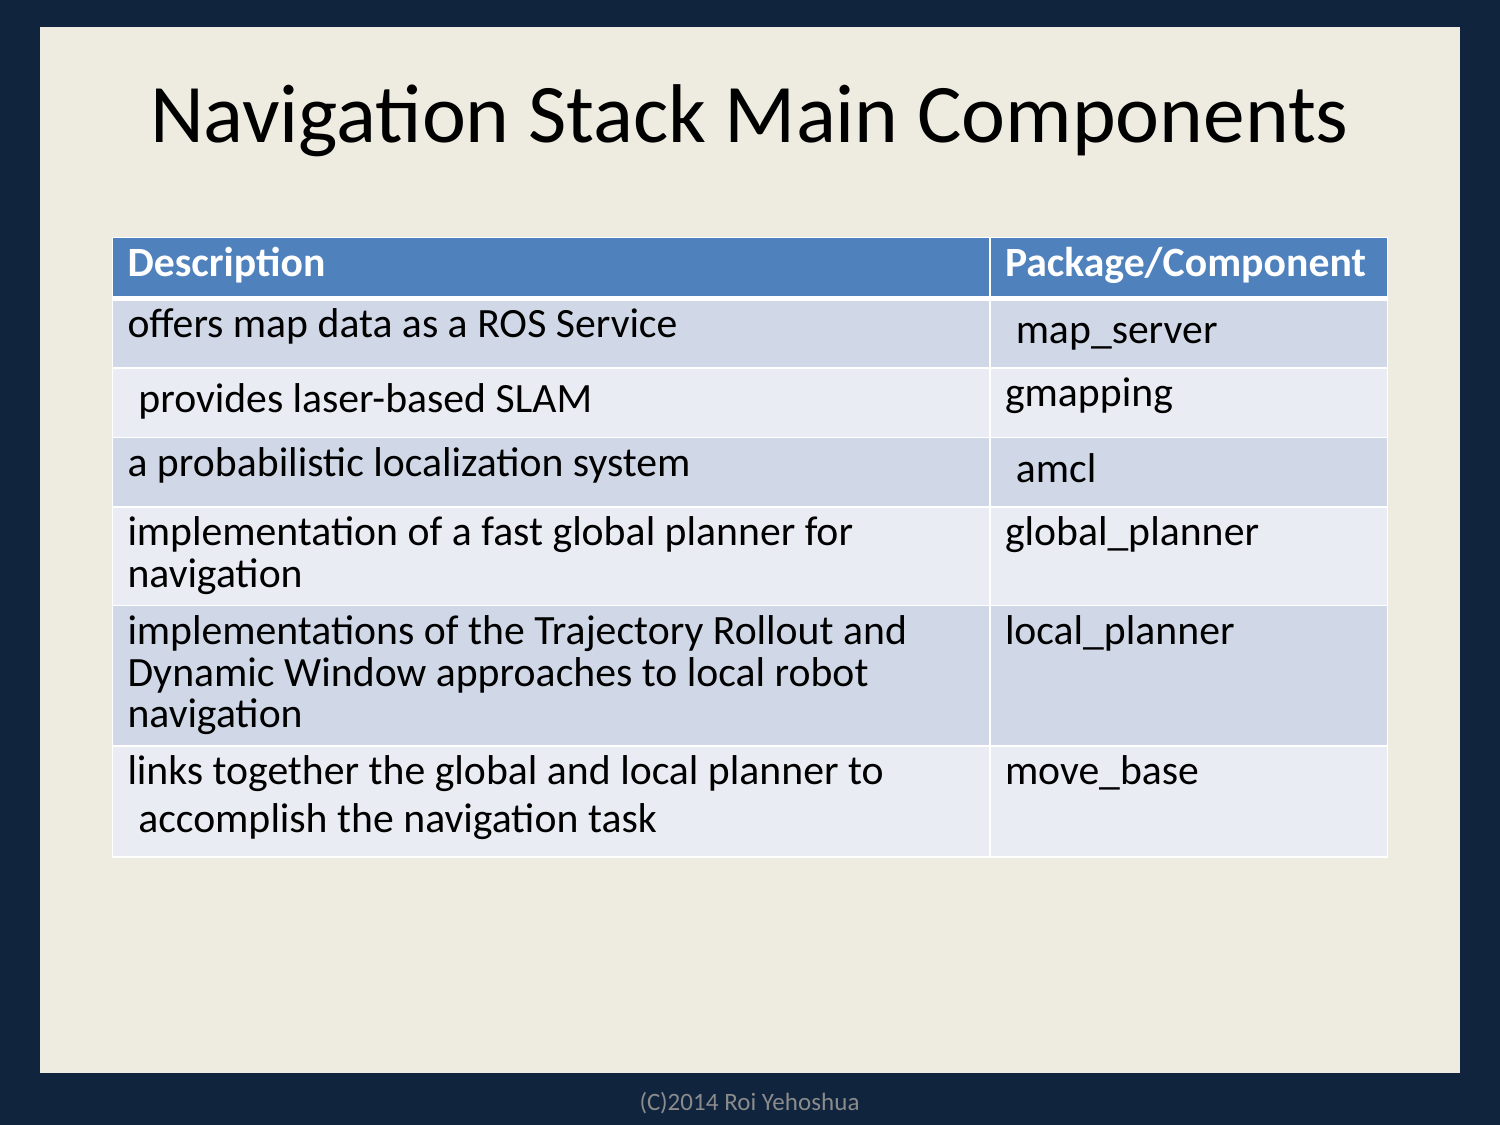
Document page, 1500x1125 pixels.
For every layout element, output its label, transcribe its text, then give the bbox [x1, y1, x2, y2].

table_cell offers map data as a ROS Service [113, 301, 989, 367]
table_cell a probabilistic localization system [113, 438, 989, 506]
table_cell amcl [991, 438, 1387, 506]
table_header Package/Component [991, 238, 1387, 296]
table_cell provides laser-based SLAM [113, 369, 989, 437]
table_cell global_planner [991, 508, 1387, 605]
table_cell implementation of a fast global planner for navigation [113, 508, 989, 605]
table_cell move_base [991, 747, 1387, 856]
table_header Description [113, 238, 989, 296]
footer (C)2014 Roi Yehoshua [512, 1074, 988, 1125]
table_cell implementations of the Trajectory Rollout and Dynamic Window approaches to local robot navigation [113, 606, 989, 745]
table_cell links together the global and local planner to accomplish the navigation task [113, 747, 989, 856]
table_cell gmapping [991, 369, 1387, 437]
table_cell map_server [991, 301, 1387, 367]
table_cell local_planner [991, 606, 1387, 745]
title Navigation Stack Main Components [37, 31, 1463, 188]
